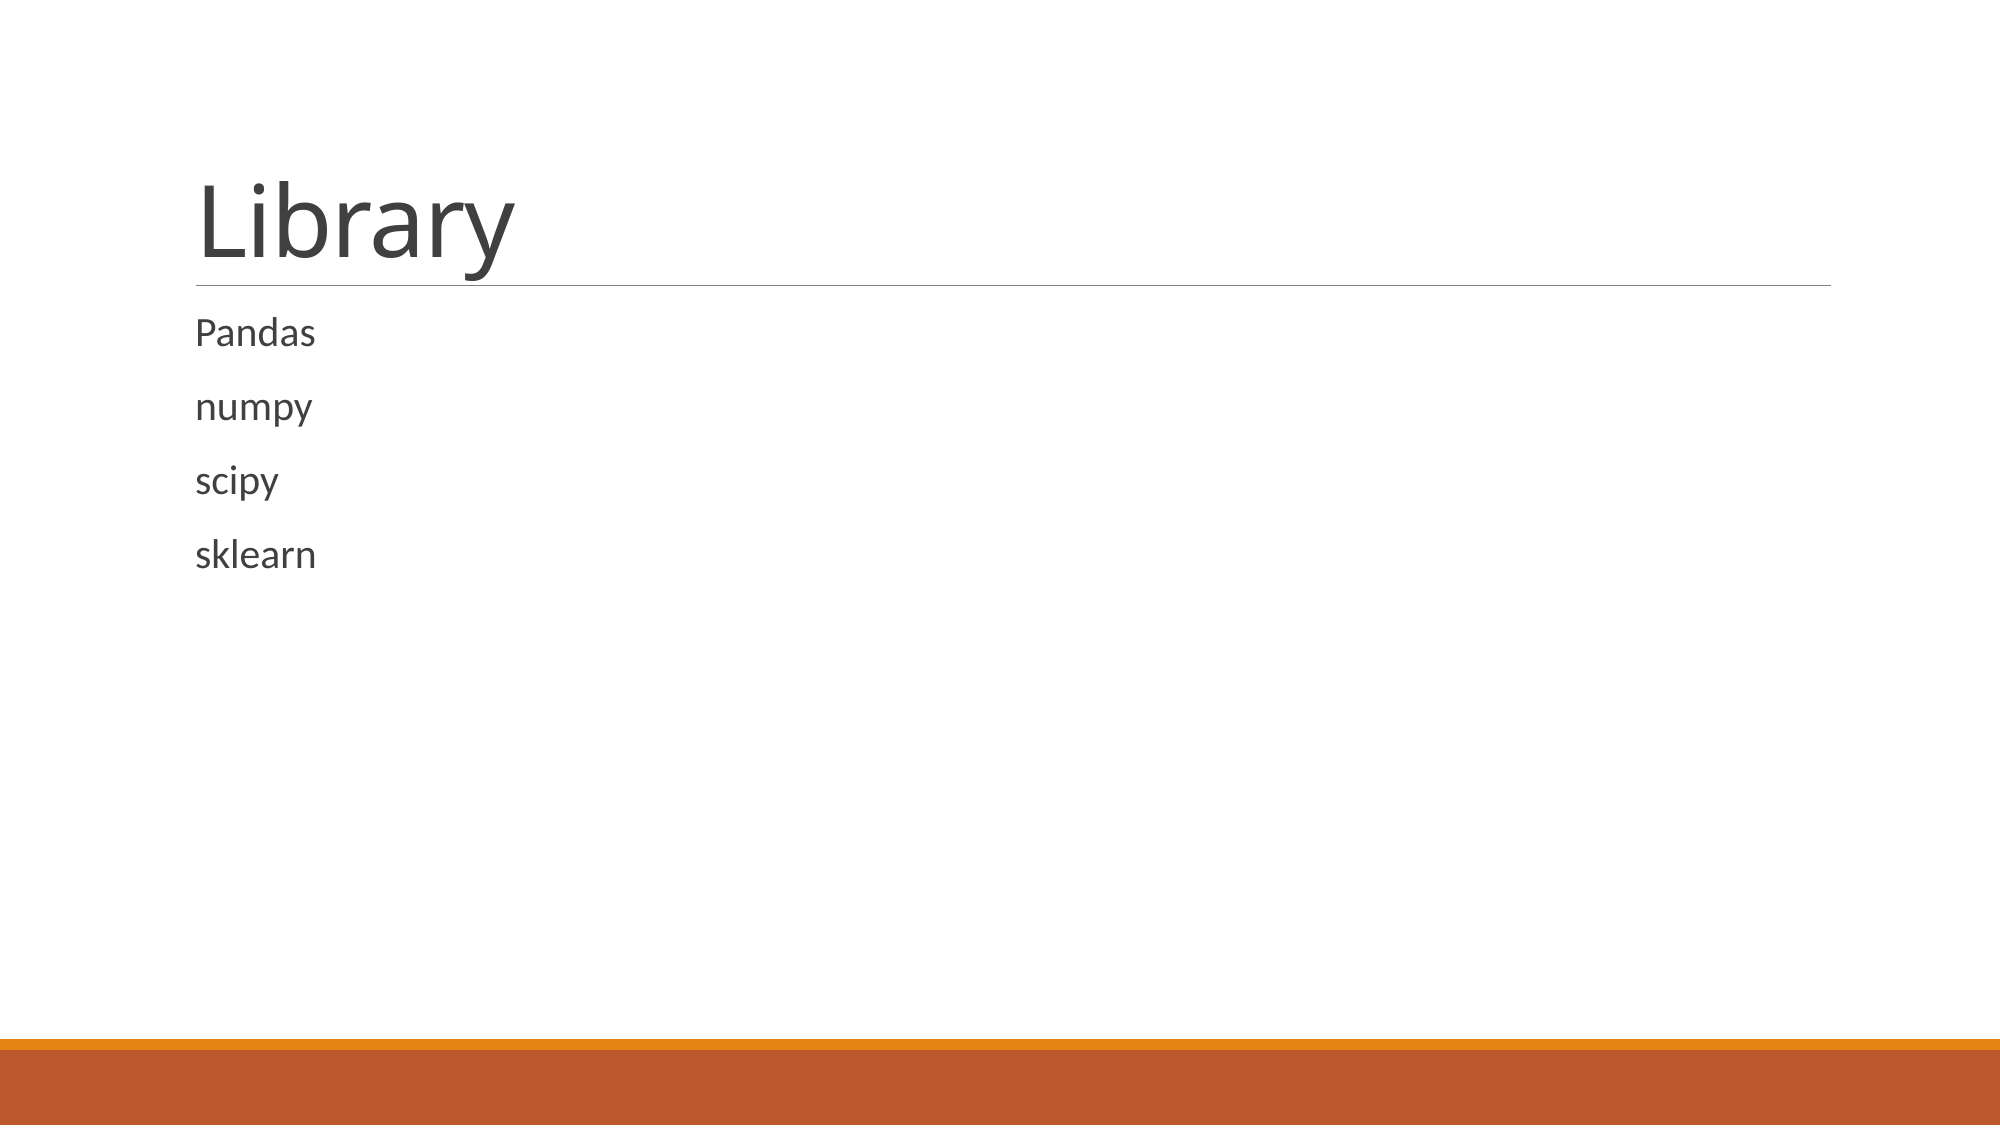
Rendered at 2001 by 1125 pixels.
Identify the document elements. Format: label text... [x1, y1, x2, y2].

list Pandas numpy scipy sklearn [180, 302, 1830, 963]
title Library [180, 47, 1830, 285]
